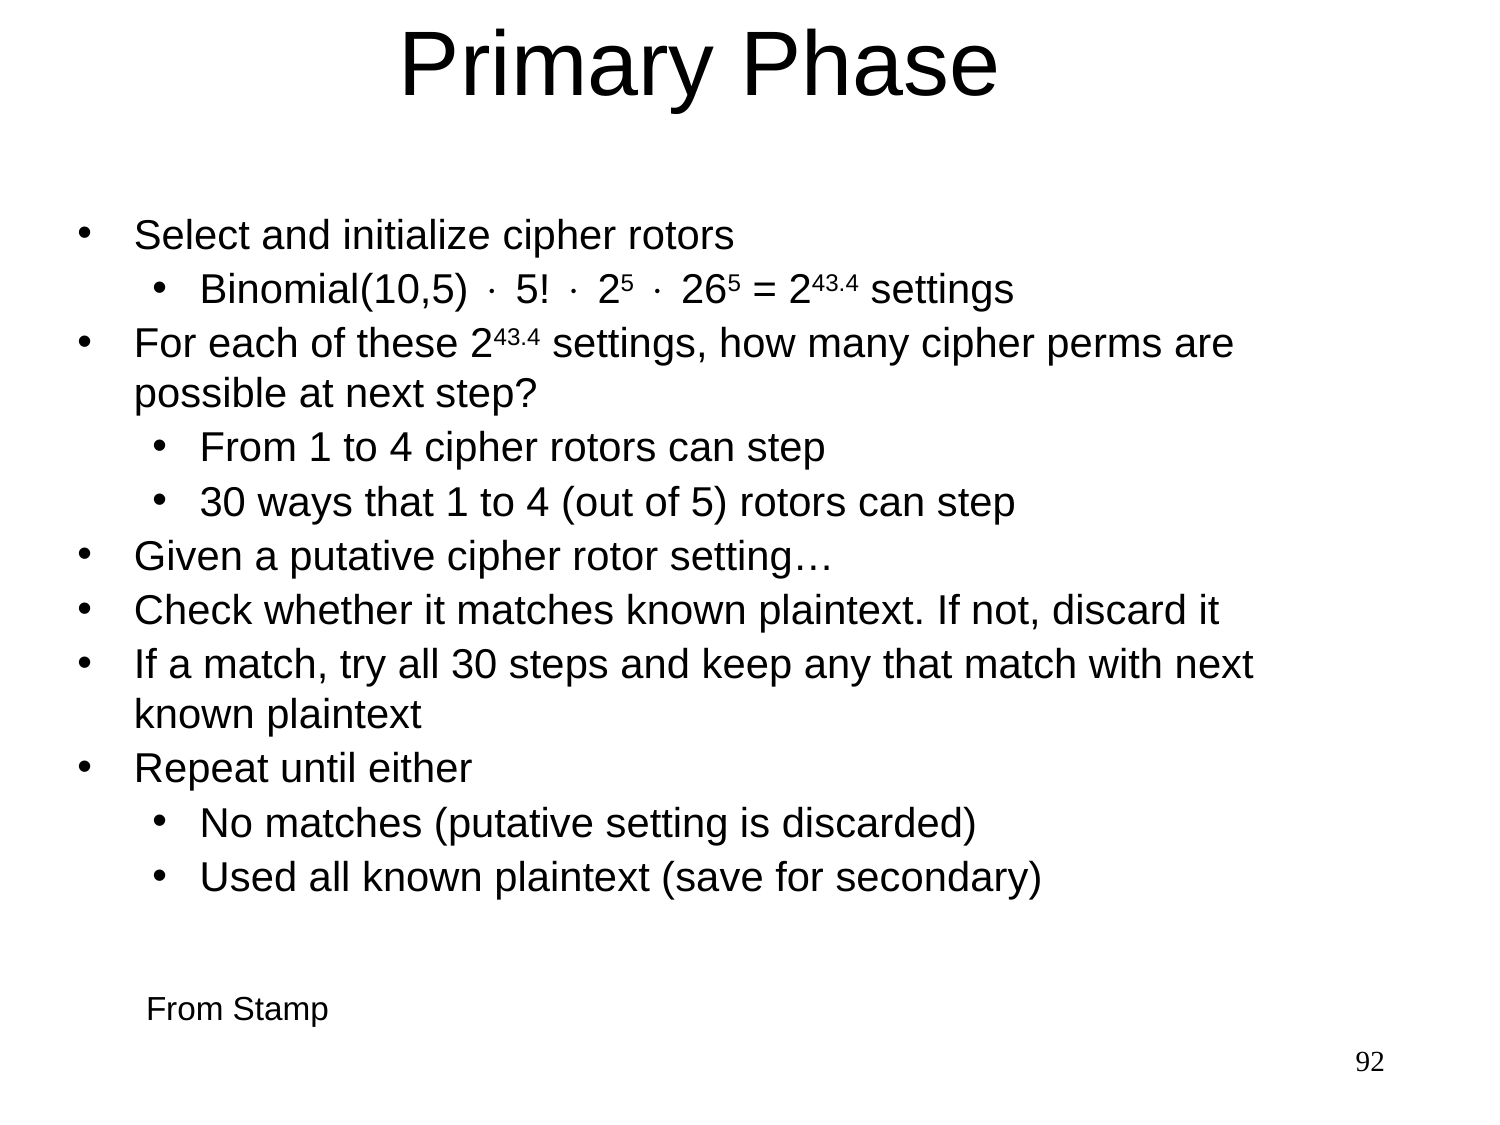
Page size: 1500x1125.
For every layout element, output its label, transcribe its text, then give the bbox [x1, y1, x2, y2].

title Primary Phase [62, 0, 1338, 119]
list Select and initialize cipher rotors Binomial(10,5)  5!  25  265 = 243.4 settings For each of these 243.4 settings, how many cipher perms are possible at next step? From 1 to 4 cipher rotors can step 30 ways that 1 to 4 (out of 5) rotors can step Given a putative cipher rotor setting… Check whether it matches known plaintext. If not, discard it If a match, try all 30 steps and keep any that match with next known plaintext Repeat until either No matches (putative setting is discarded) Used all known plaintext (save for secondary) [62, 199, 1338, 876]
text_box From Stamp [131, 979, 344, 1034]
footer 92 [1288, 1034, 1453, 1111]
